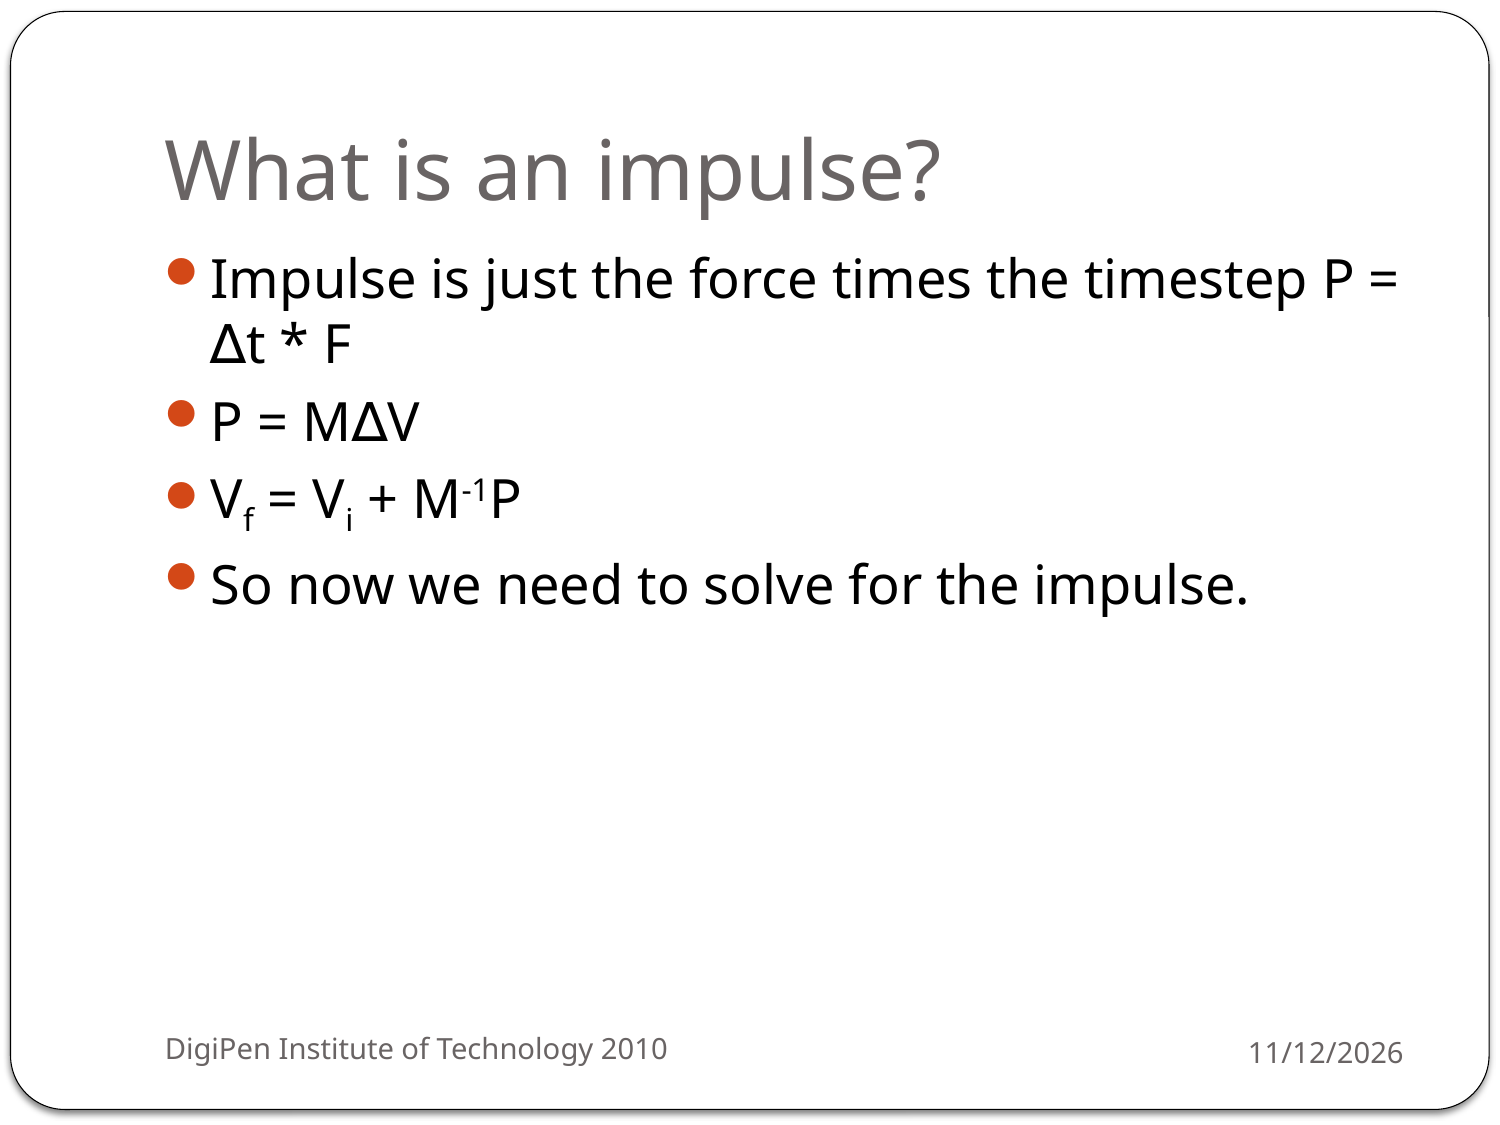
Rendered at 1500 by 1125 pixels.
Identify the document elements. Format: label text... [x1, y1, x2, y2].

title What is an impulse? [150, 45, 1425, 233]
list Impulse is just the force times the timestep P = ∆t * F P = M∆V Vf = Vi + M-1P So now we need to solve for the impulse. [150, 237, 1425, 988]
footer DigiPen Institute of Technology 2010 [150, 1012, 800, 1088]
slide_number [1012, 1015, 1419, 1094]
